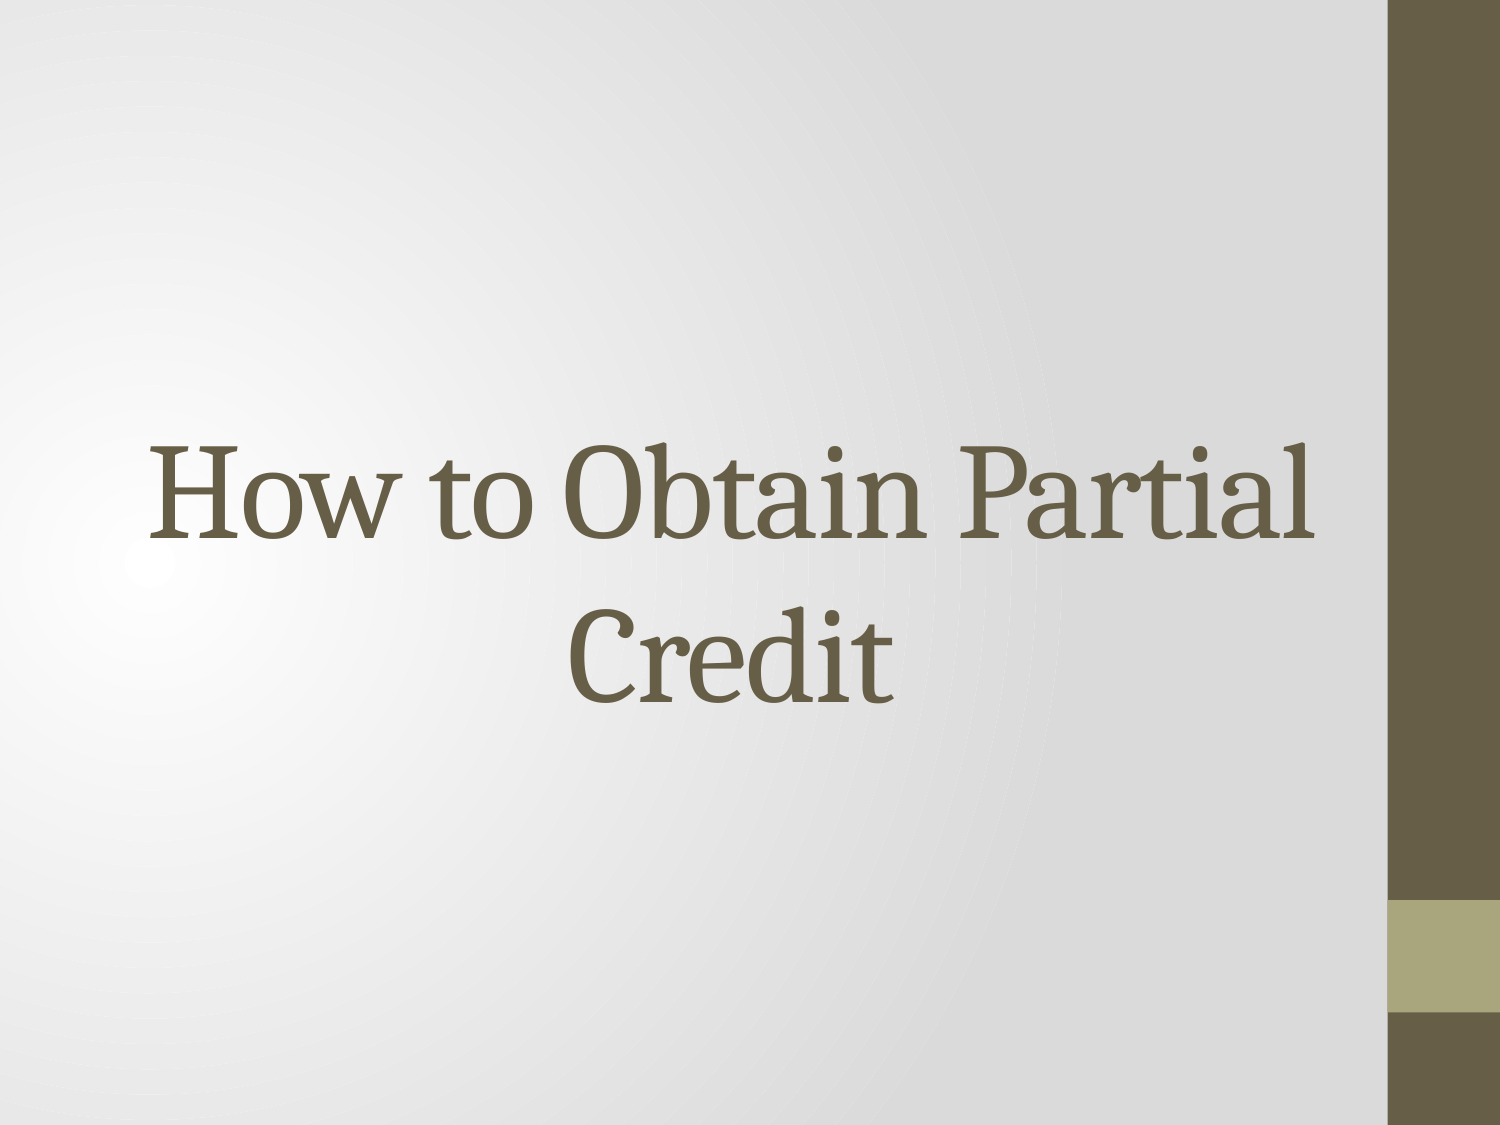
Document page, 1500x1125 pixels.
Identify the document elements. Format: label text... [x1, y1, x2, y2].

title How to Obtain Partial Credit [112, 312, 1350, 738]
